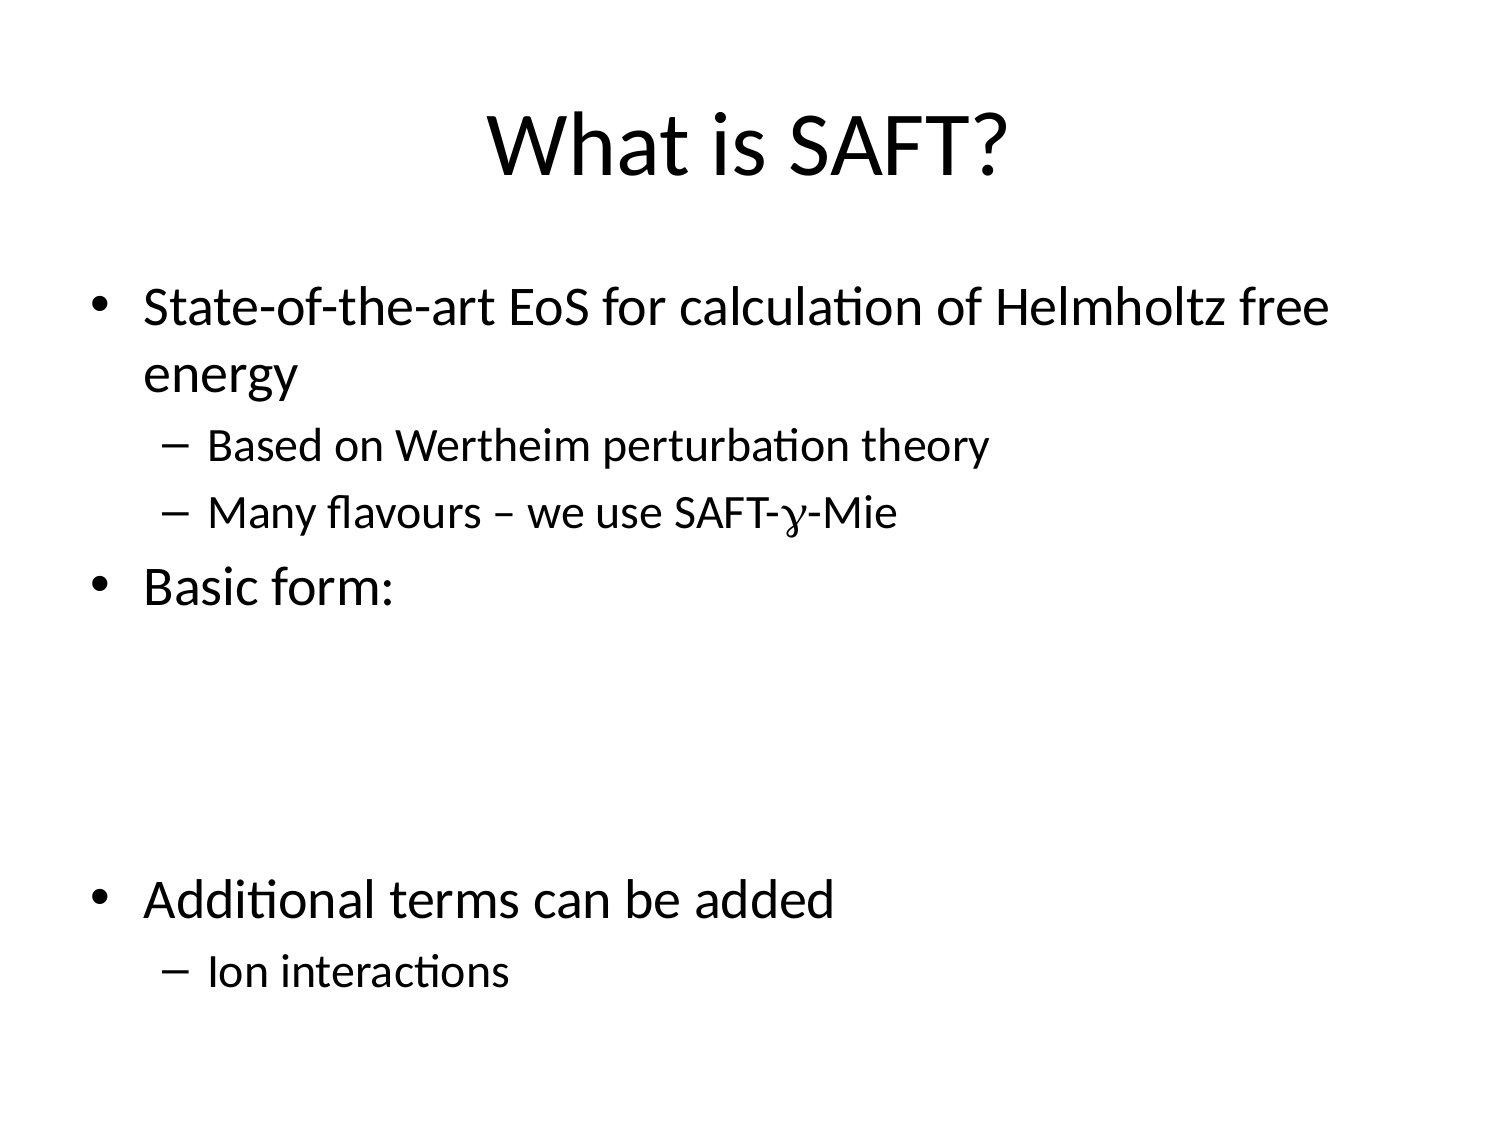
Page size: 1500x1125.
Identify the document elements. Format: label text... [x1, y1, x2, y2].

title What is SAFT? [75, 45, 1425, 233]
